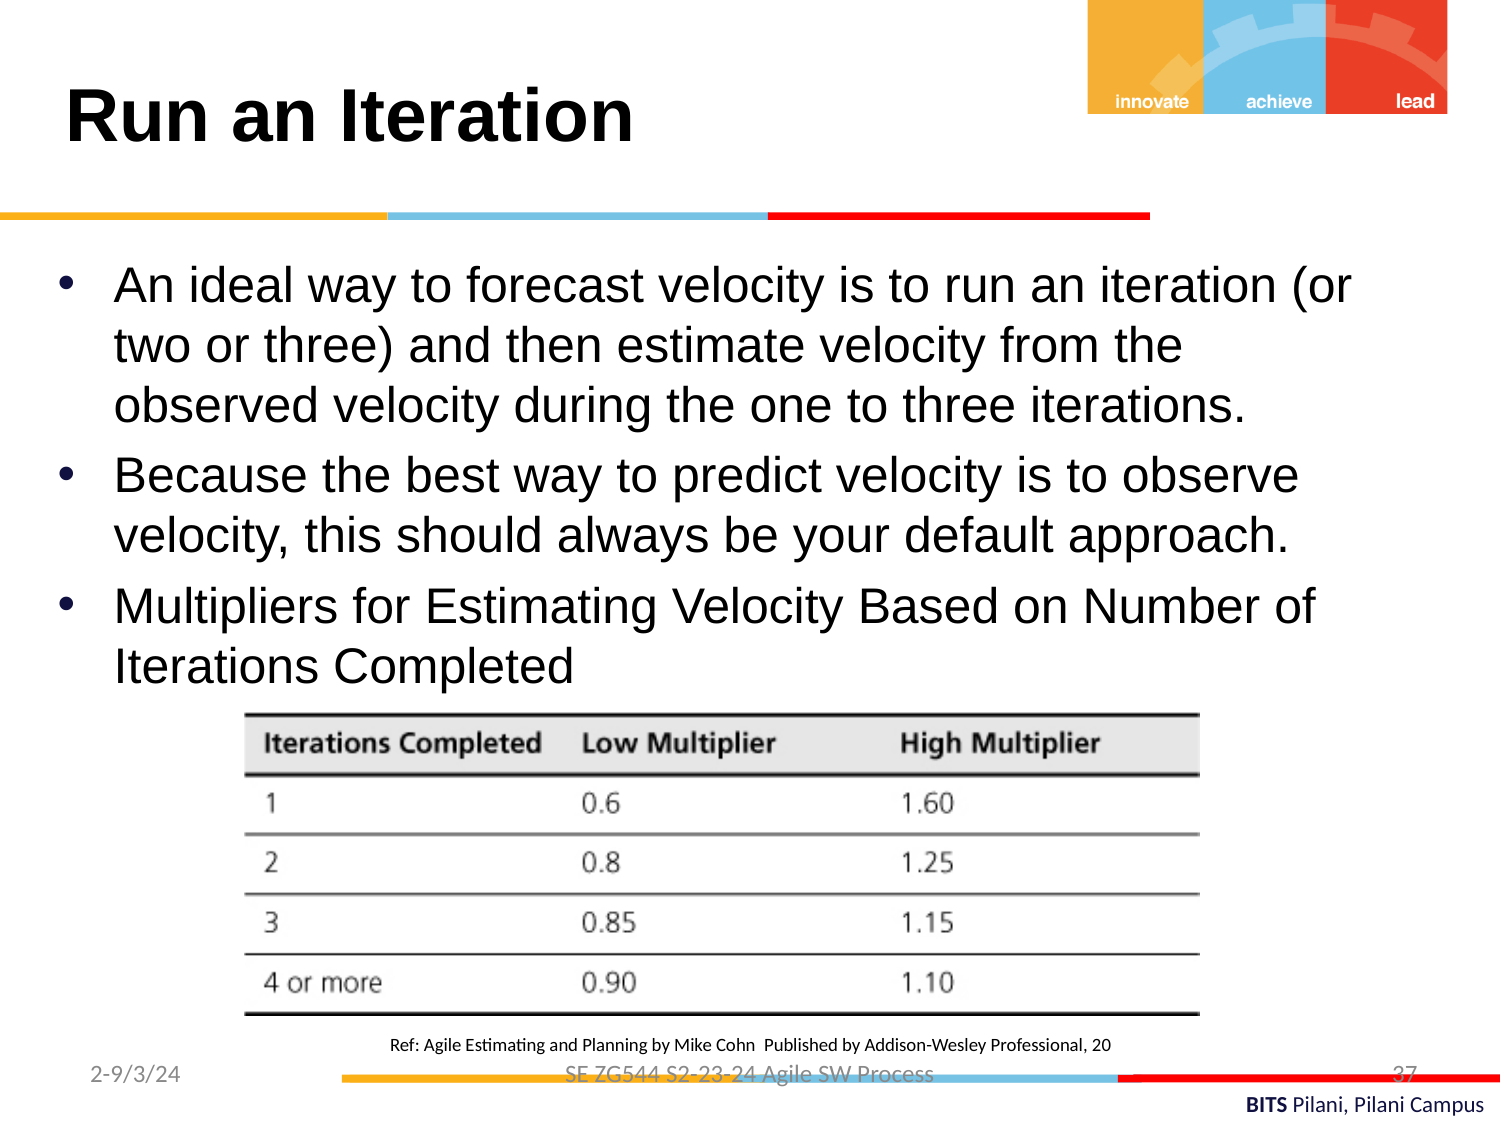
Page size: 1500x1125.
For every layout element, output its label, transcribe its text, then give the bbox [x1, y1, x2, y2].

text_box SE ZG544 S2-23-24 Agile SW Process [519, 1063, 980, 1095]
text_box 2-9/3/24 [82, 1050, 418, 1095]
picture [244, 712, 1201, 1017]
text_box Ref: Agile Estimating and Planning by Mike Cohn Published by Addison-Wesley Professional, 20 [382, 1024, 1430, 1063]
text_box Run an Iteration [57, 24, 1080, 213]
slide_number 37 [1382, 1063, 1426, 1094]
list An ideal way to forecast velocity is to run an iteration (or two or three) and then estimate velocity from the observed velocity during the one to three iterations. Because the best way to predict velocity is to observe velocity, this should always be your default approach. Multipliers for Estimating Velocity Based on Number of Iterations Completed [49, 244, 1401, 1051]
picture [1087, 0, 1448, 114]
